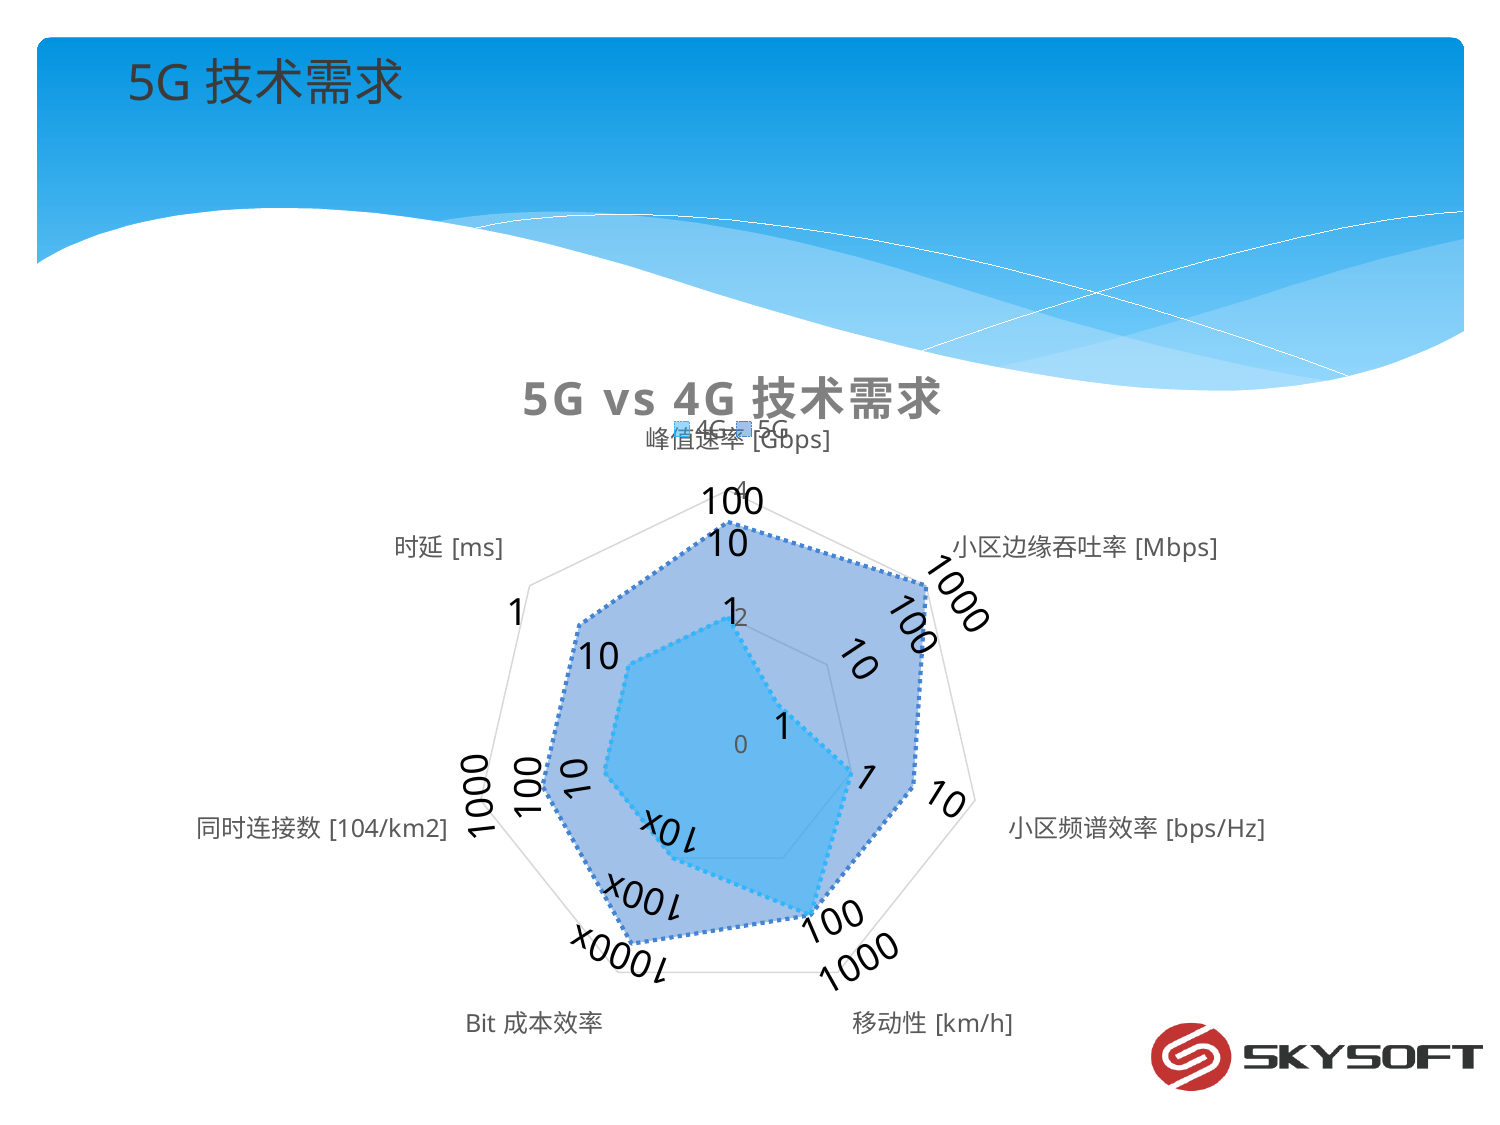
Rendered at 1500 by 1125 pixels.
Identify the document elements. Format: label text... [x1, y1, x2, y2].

picture [1145, 1021, 1483, 1092]
list 5G技术需求 [112, 42, 1447, 114]
chart [41, 326, 1424, 1050]
